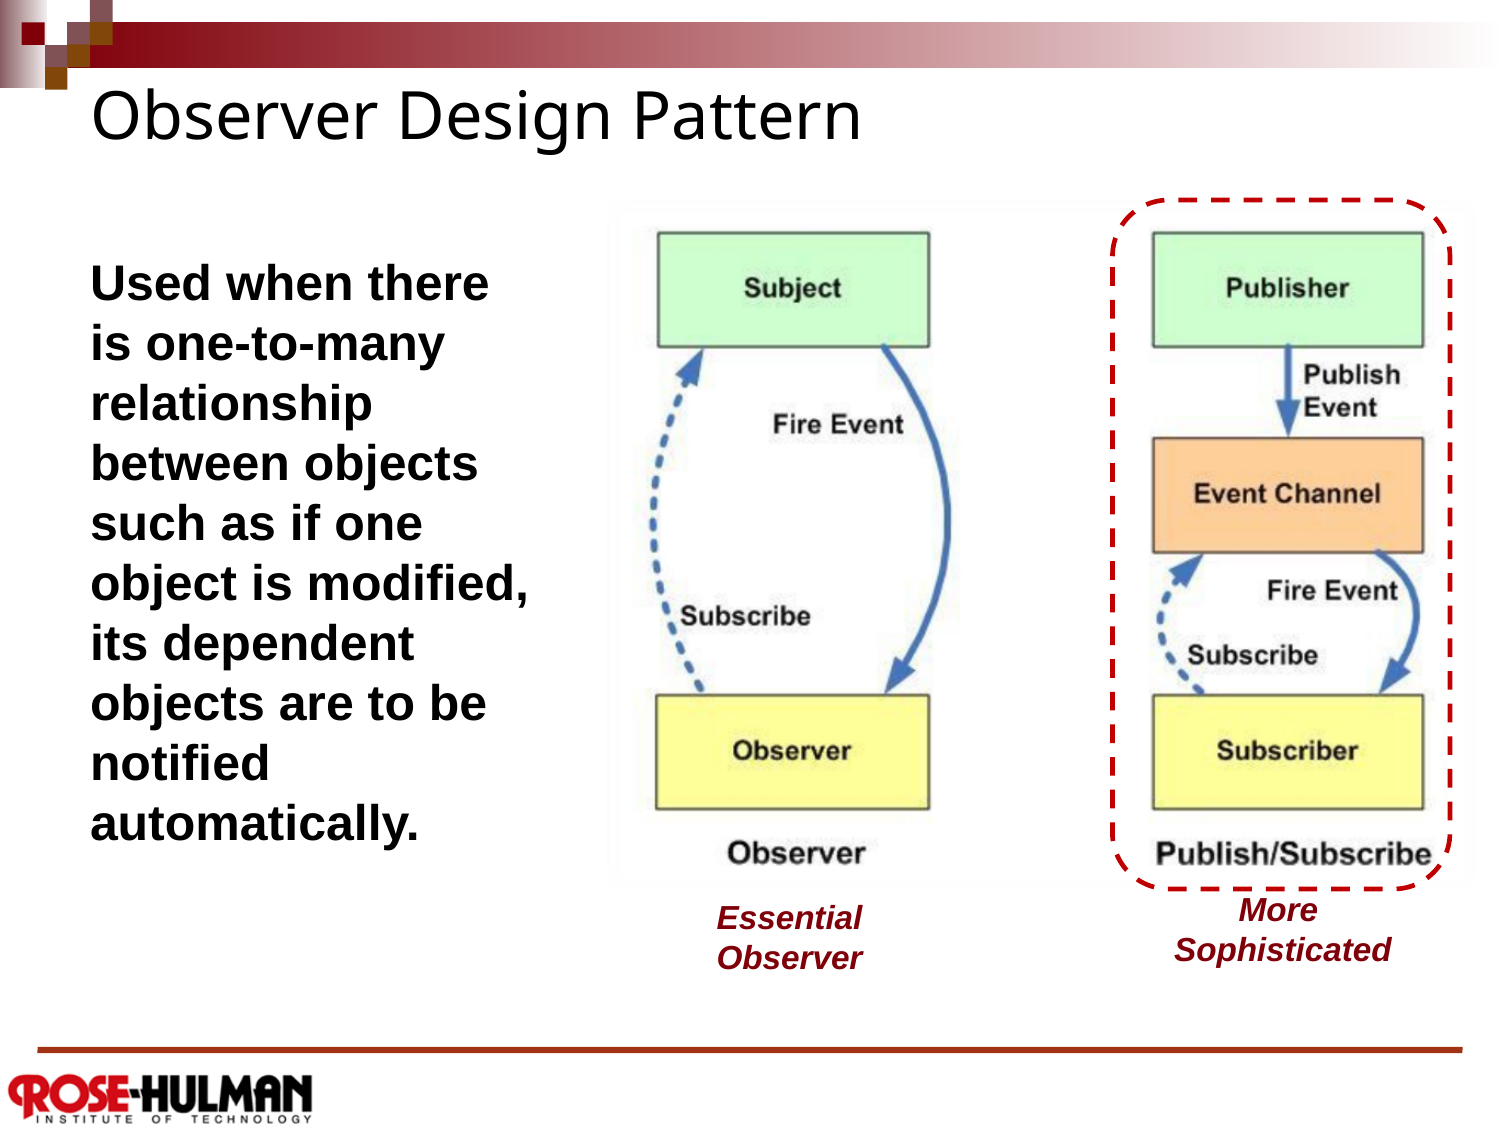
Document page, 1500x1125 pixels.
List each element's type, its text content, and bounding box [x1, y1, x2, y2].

text_box More Sophisticated [1159, 898, 1407, 976]
picture [606, 199, 1476, 890]
text_box Essential Observer [701, 898, 878, 984]
picture [0, 1071, 325, 1125]
list Used when there is one-to-many relationship between objects such as if one object is modified, its dependent objects are to be notified automatically. [74, 242, 551, 988]
title Observer Design Pattern [74, 62, 1426, 163]
